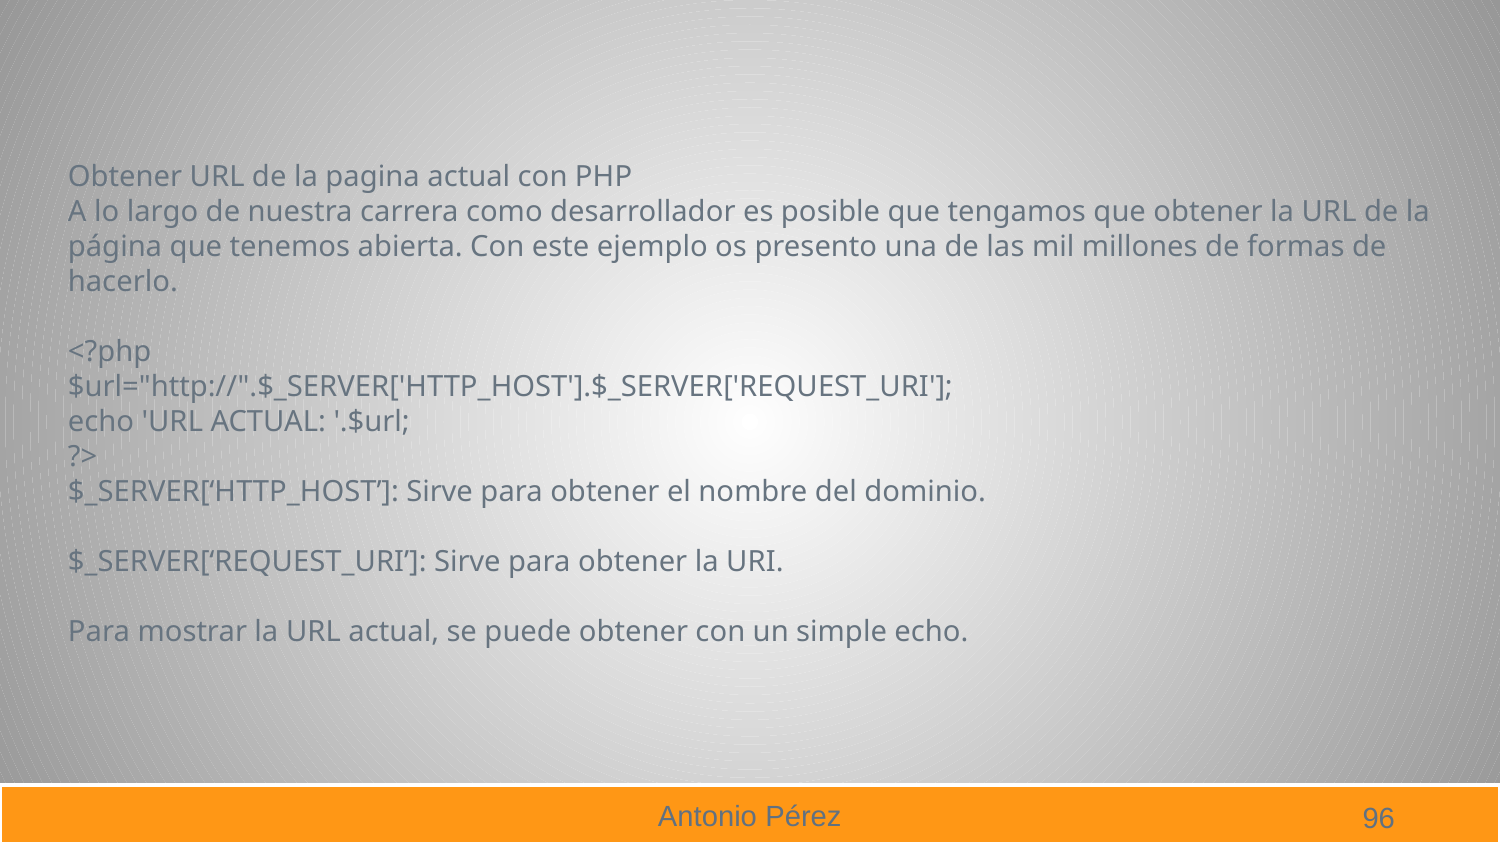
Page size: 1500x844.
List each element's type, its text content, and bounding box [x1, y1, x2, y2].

text_box Obtener URL de la pagina actual con PHP A lo largo de nuestra carrera como desarrollador es posible que tengamos que obtener la URL de la página que tenemos abierta. Con este ejemplo os presento una de las mil millones de formas de hacerlo. <?php $url="http://".$_SERVER['HTTP_HOST'].$_SERVER['REQUEST_URI']; echo 'URL ACTUAL: '.$url; ?> $_SERVER[‘HTTP_HOST’]: Sirve para obtener el nombre del dominio. $_SERVER[‘REQUEST_URI’]: Sirve para obtener la URI. Para mostrar la URL actual, se puede obtener con un simple echo. [53, 150, 1500, 655]
slide_number 96 [1347, 792, 1438, 844]
